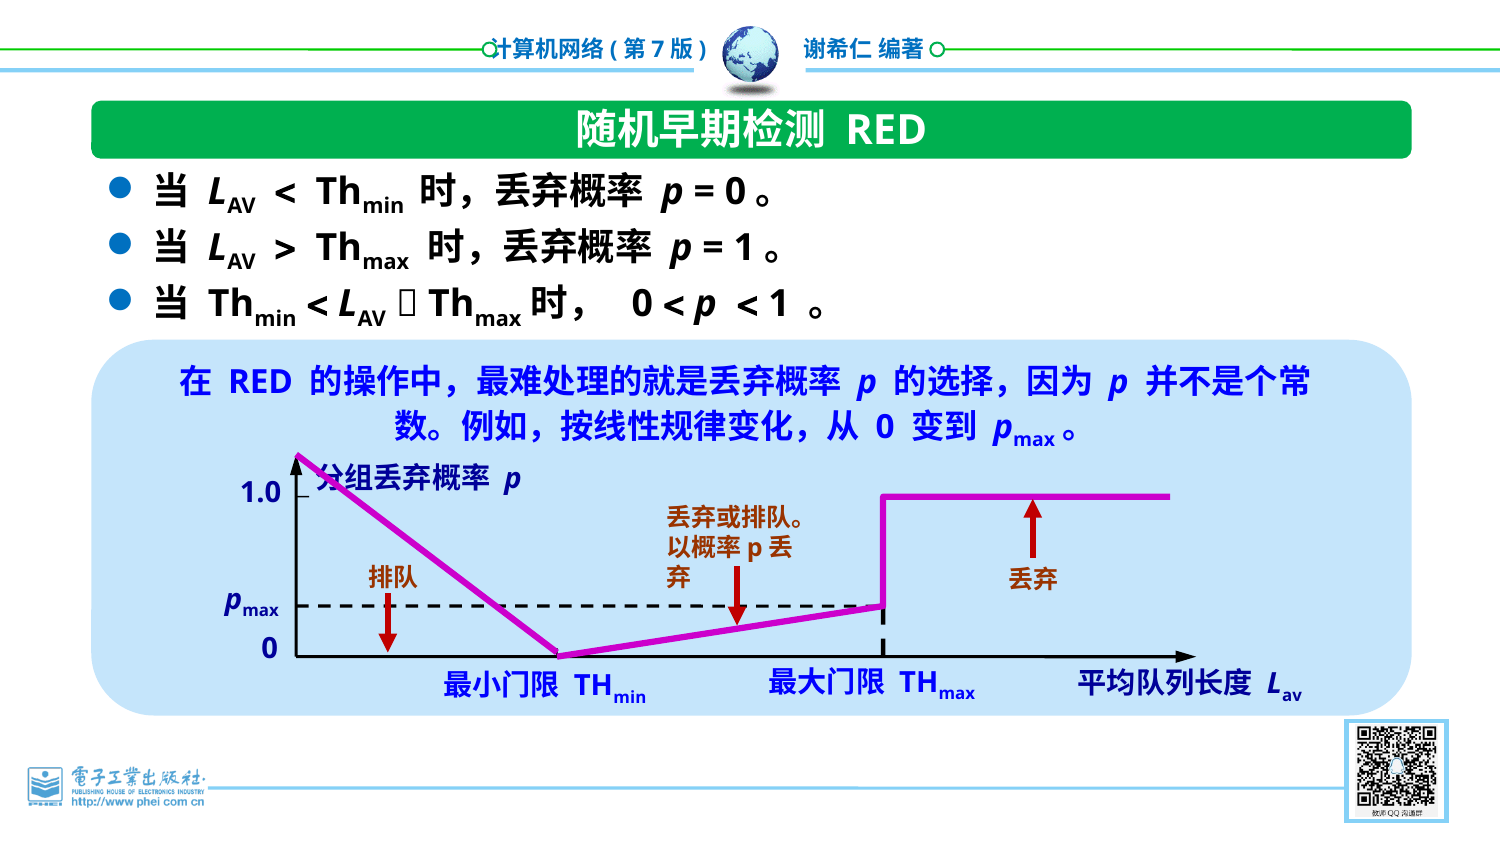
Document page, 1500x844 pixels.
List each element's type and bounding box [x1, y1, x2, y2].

picture [720, 24, 780, 95]
picture [23, 764, 208, 809]
picture [1355, 724, 1438, 817]
text_box [89, 95, 1434, 718]
